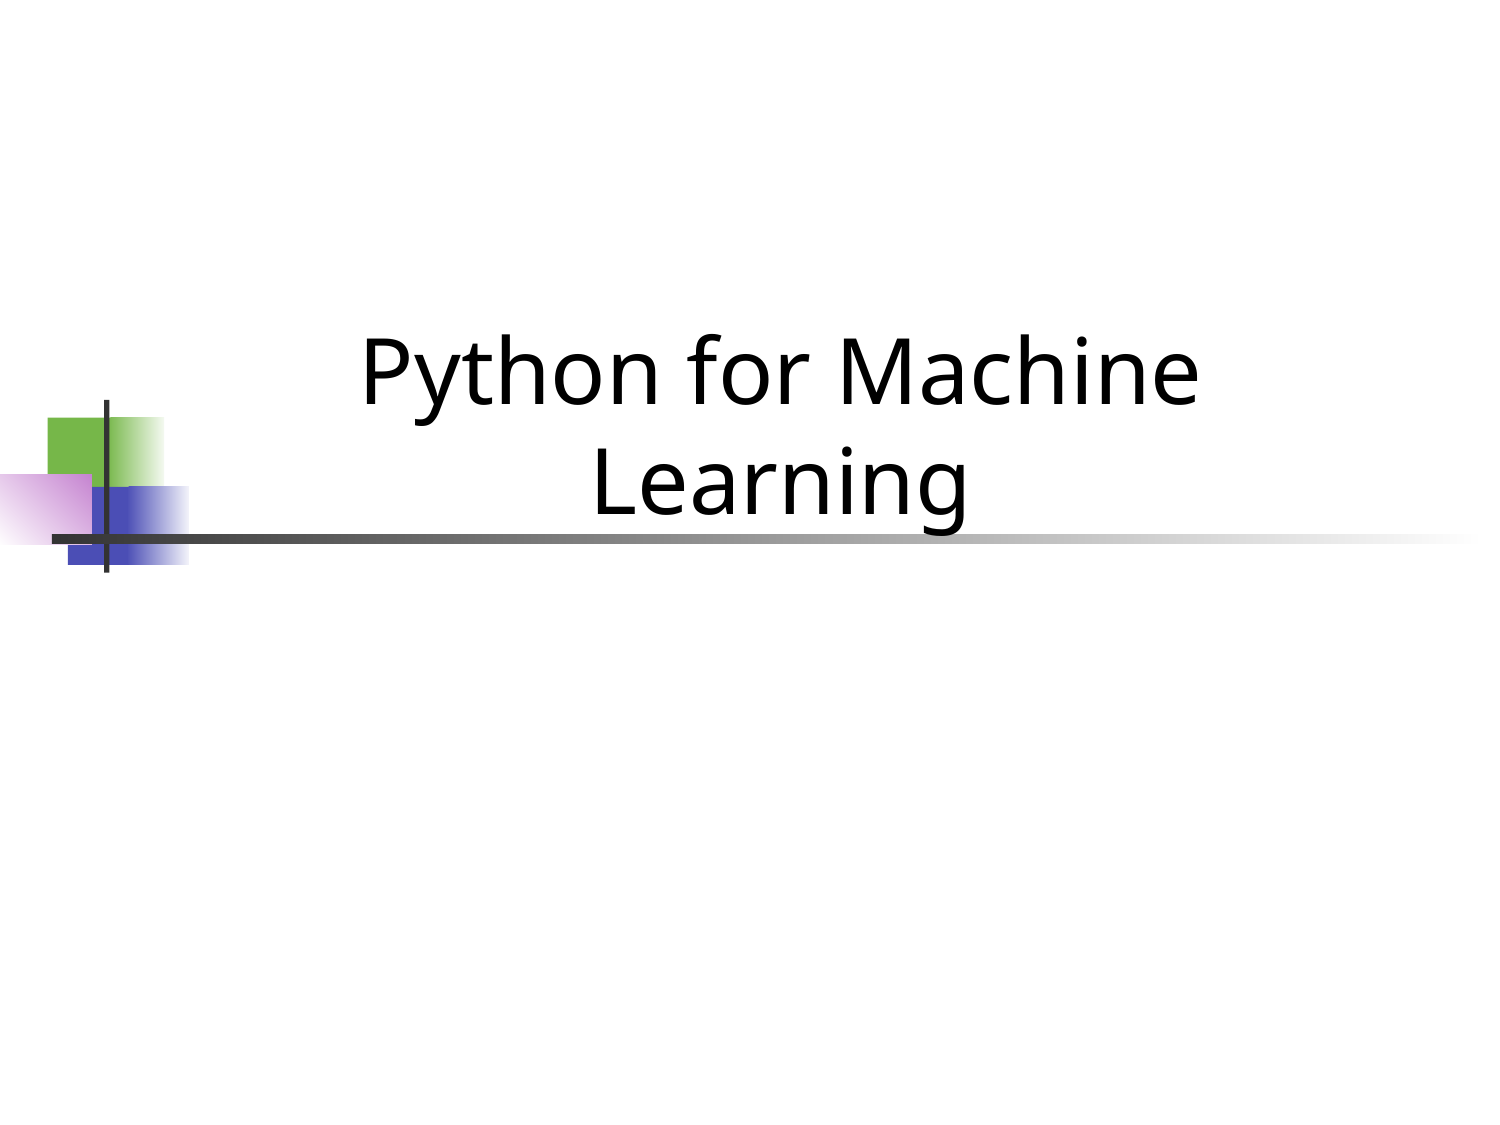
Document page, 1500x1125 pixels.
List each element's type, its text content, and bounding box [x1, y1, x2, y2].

title Python for Machine Learning [171, 255, 1391, 581]
